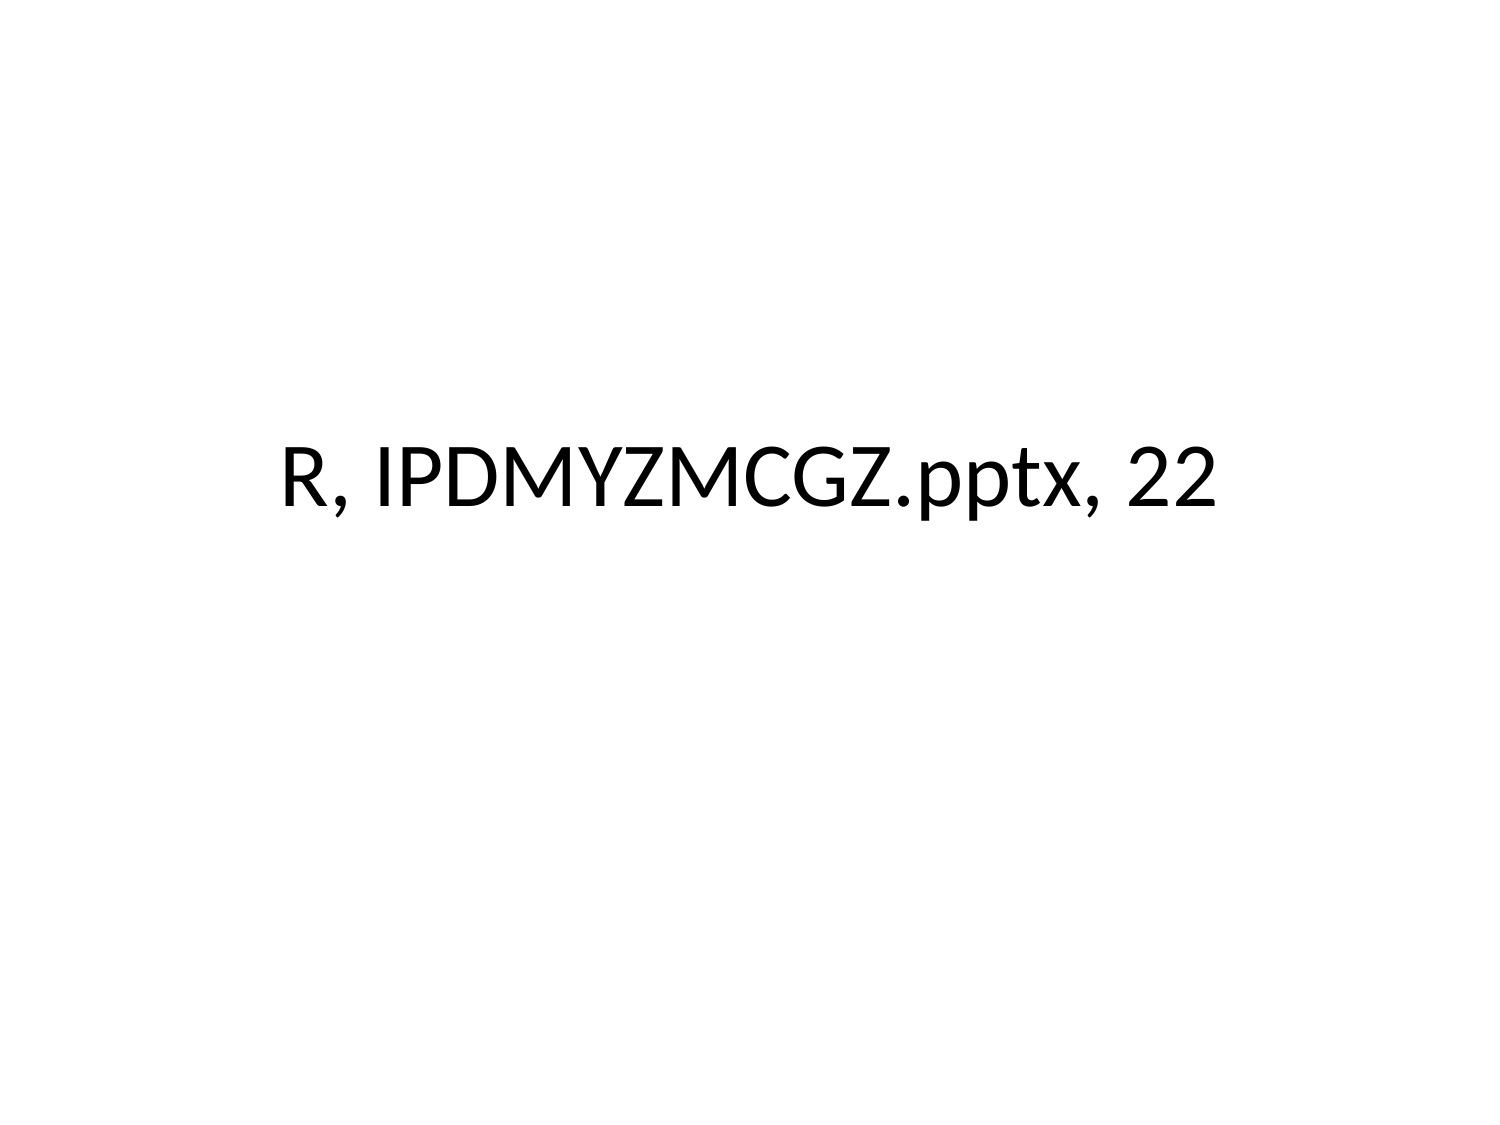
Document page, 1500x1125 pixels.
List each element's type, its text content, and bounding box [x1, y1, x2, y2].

title R, IPDMYZMCGZ.pptx, 22 [112, 349, 1388, 591]
